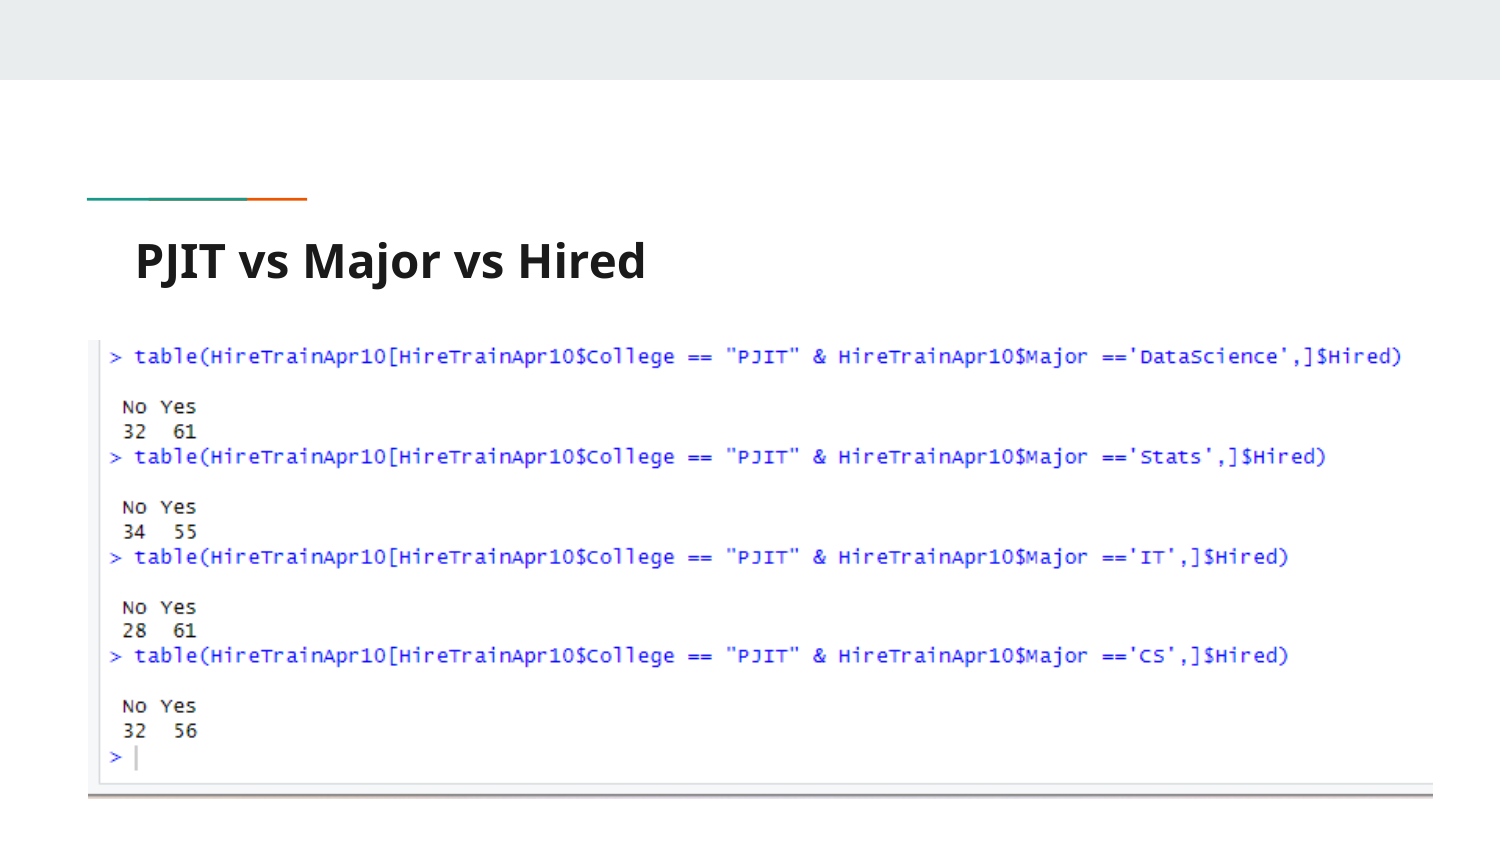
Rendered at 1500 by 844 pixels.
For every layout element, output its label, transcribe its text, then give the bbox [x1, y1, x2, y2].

picture [88, 340, 1433, 799]
title PJIT vs Major vs Hired [119, 216, 1381, 305]
